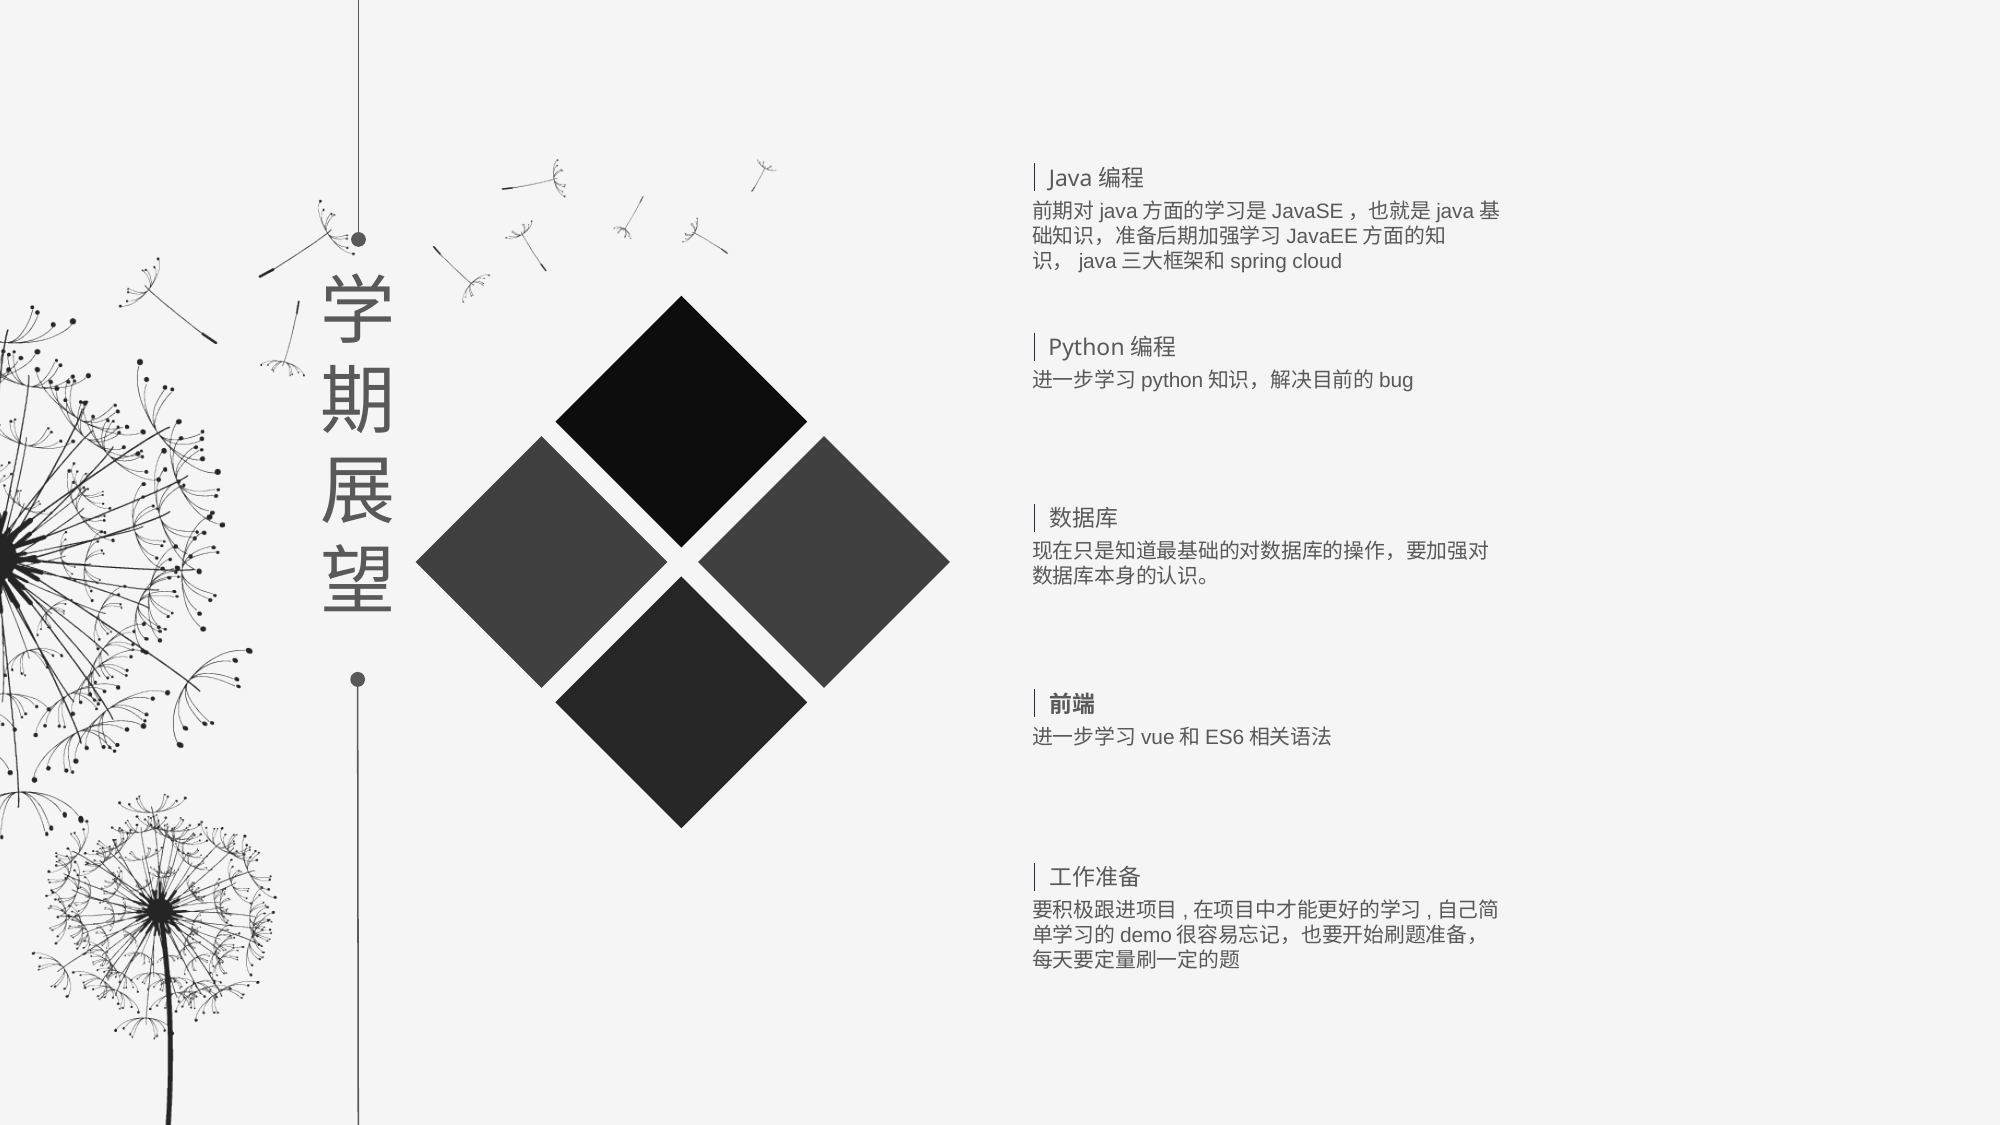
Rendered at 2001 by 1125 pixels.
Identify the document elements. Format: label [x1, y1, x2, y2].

text_box [1017, 496, 1518, 597]
text_box [1017, 325, 1518, 401]
text_box [1017, 155, 1518, 281]
text_box [0, 0, 815, 1125]
text_box [415, 295, 951, 829]
text_box [1017, 681, 1518, 757]
text_box [1017, 855, 1518, 981]
